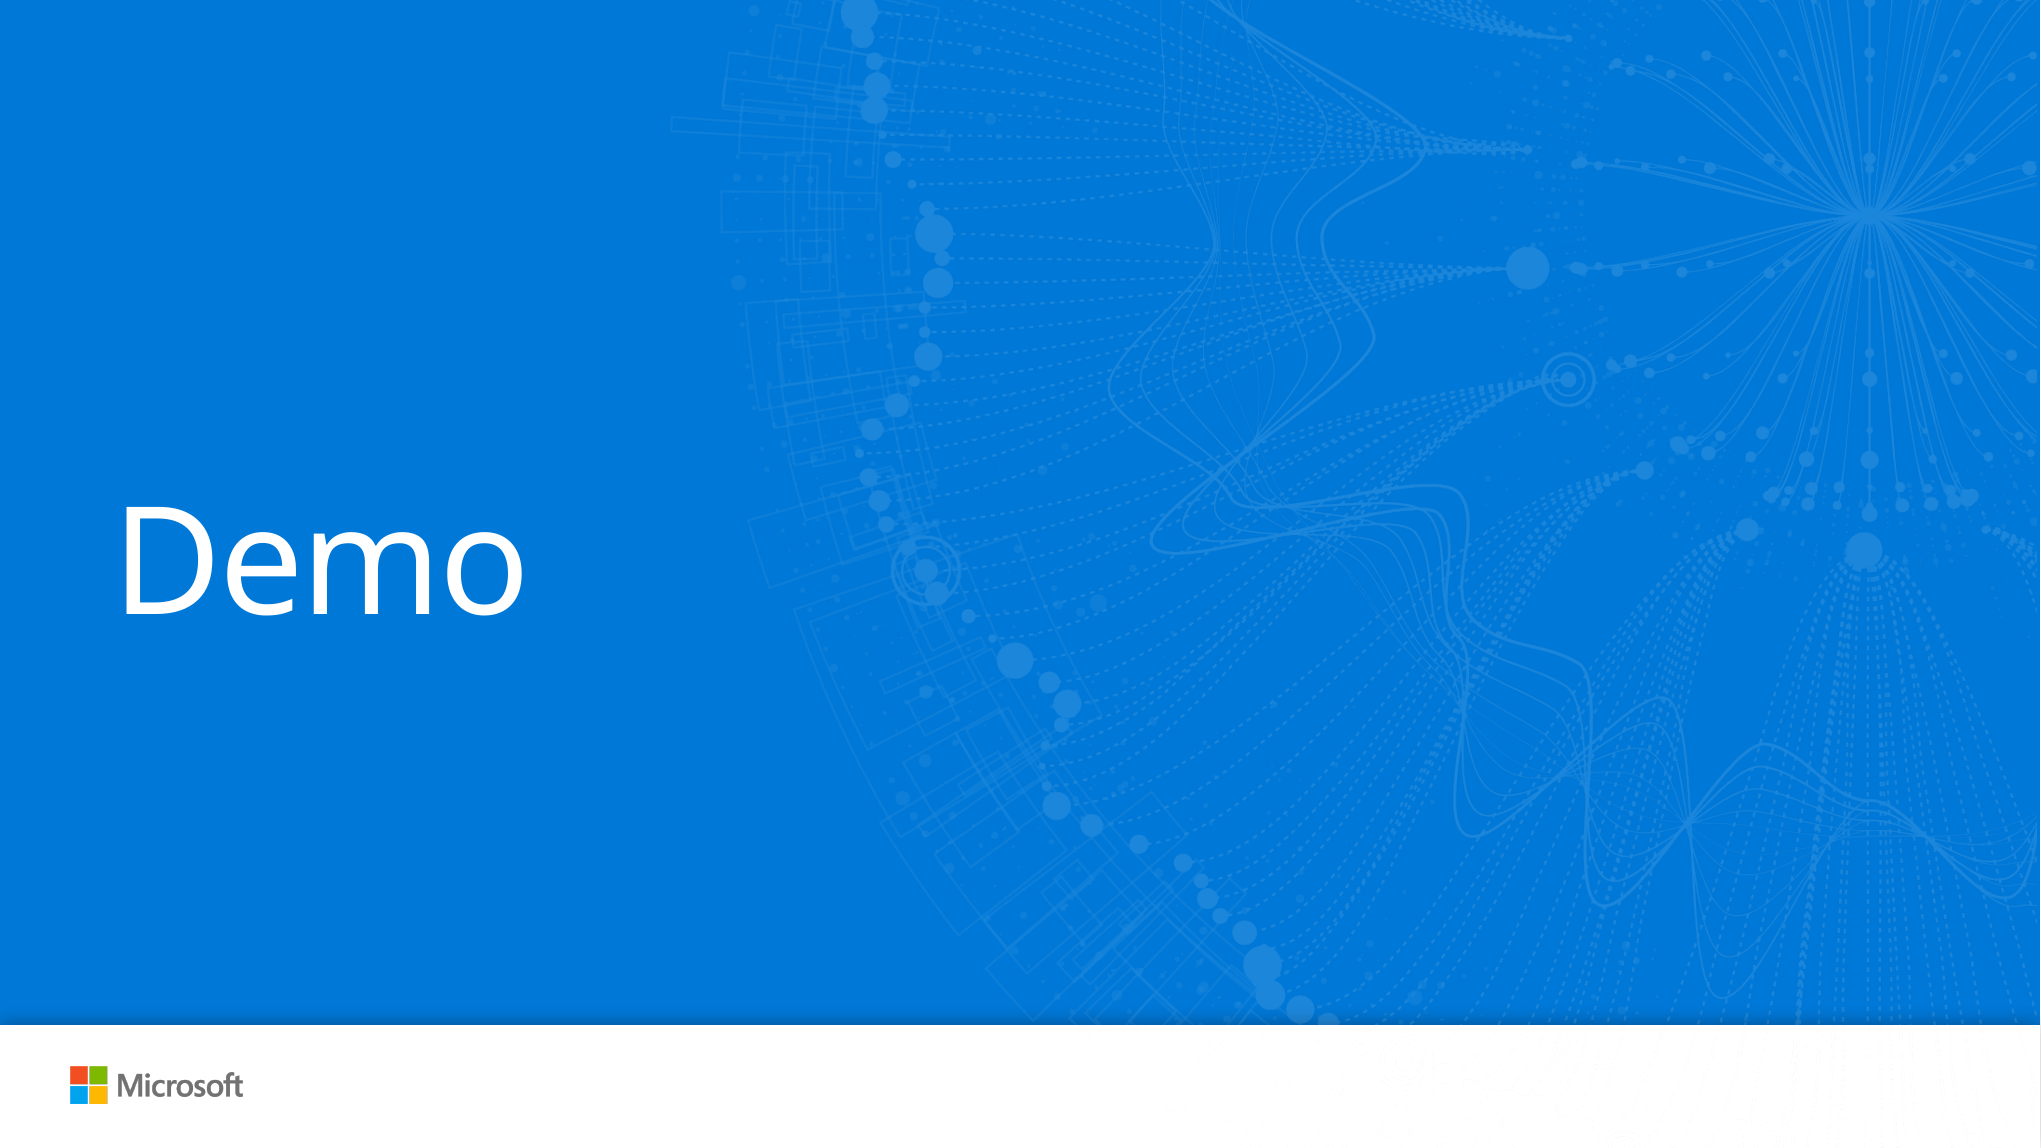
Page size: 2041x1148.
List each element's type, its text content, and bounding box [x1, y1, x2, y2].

picture [70, 1066, 243, 1104]
title Demo [88, 346, 1624, 649]
